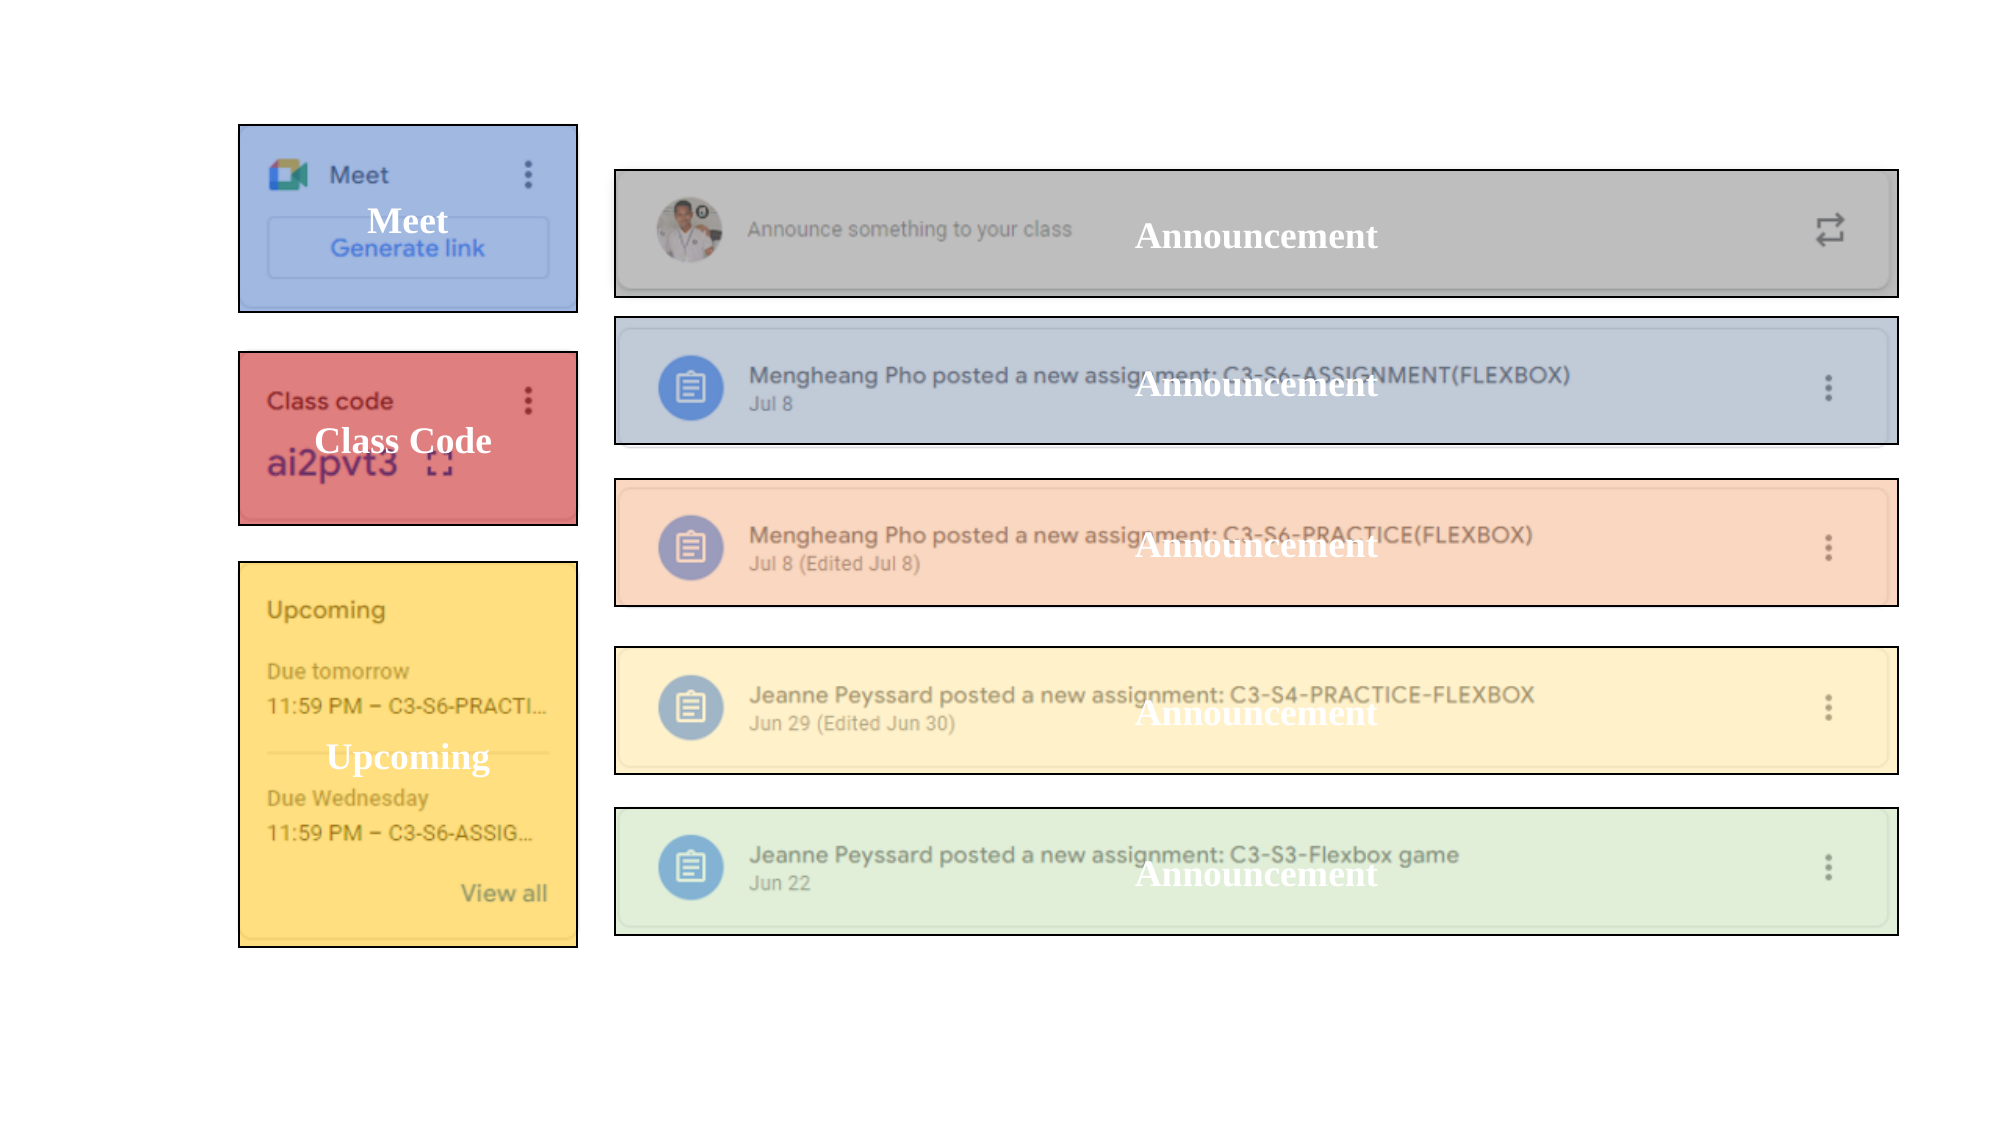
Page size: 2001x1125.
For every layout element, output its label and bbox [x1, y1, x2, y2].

picture [151, 107, 1934, 947]
